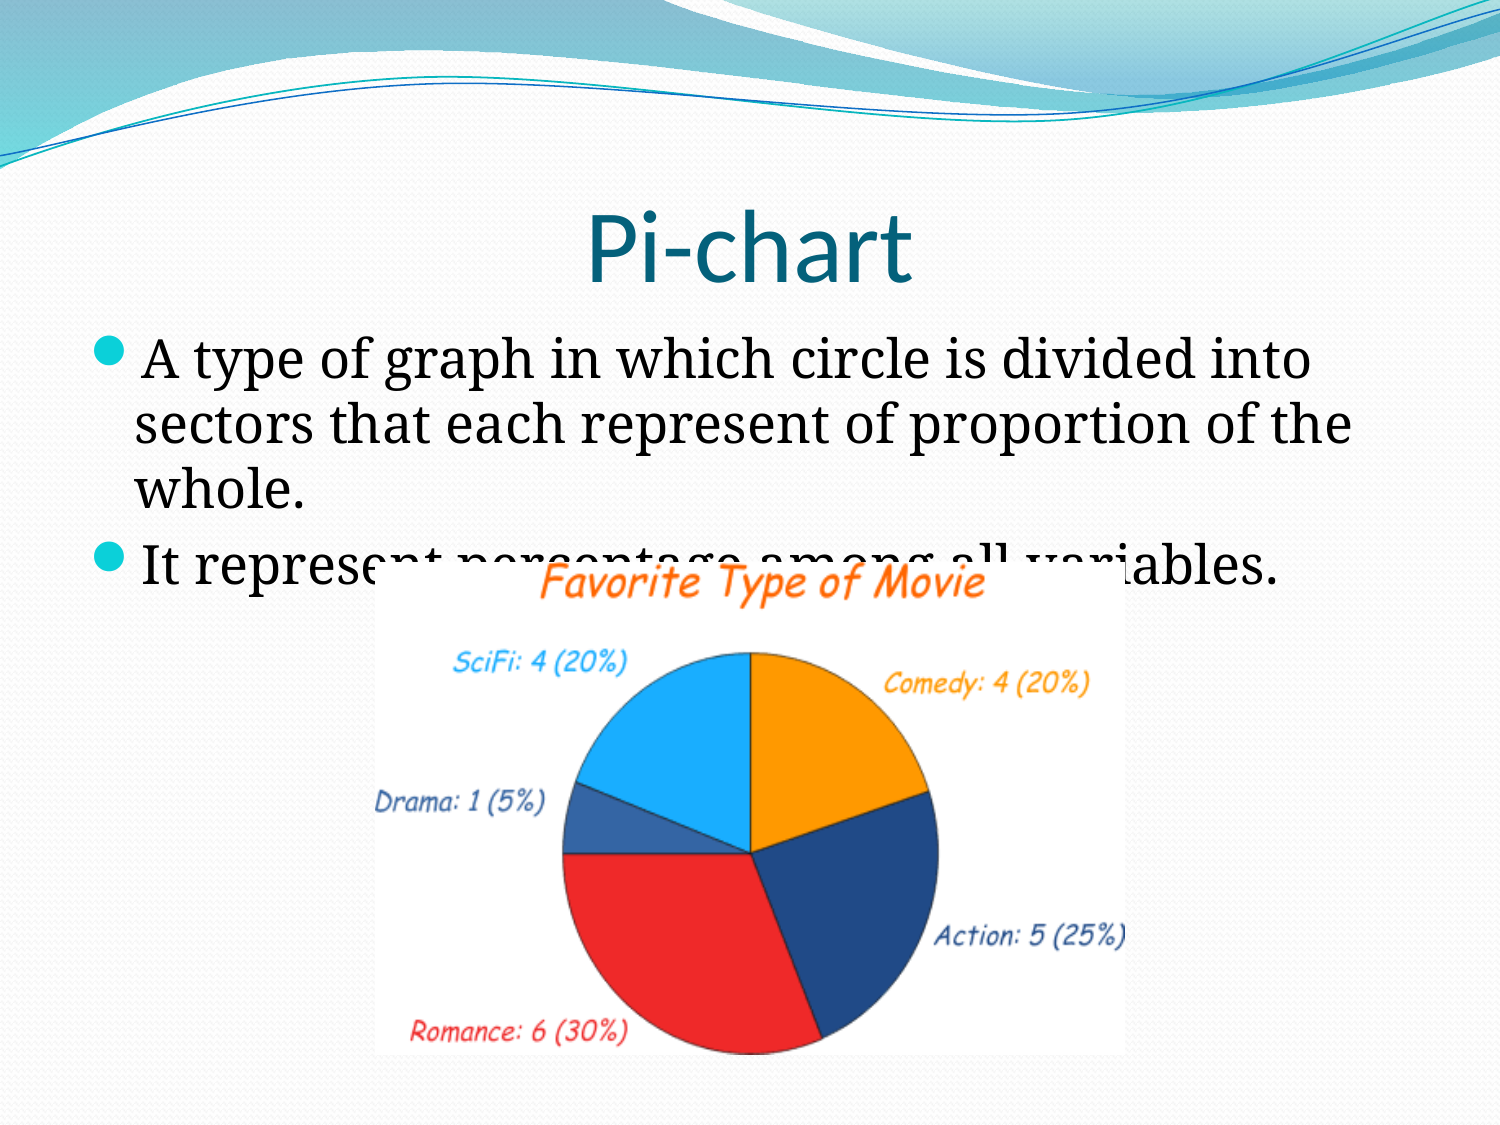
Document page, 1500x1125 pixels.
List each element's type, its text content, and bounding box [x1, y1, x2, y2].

title Pi-chart [75, 115, 1425, 303]
picture [374, 562, 1126, 1055]
list A type of graph in which circle is divided into sectors that each represent of proportion of the whole. It represent percentage among all variables. [75, 317, 1425, 1038]
